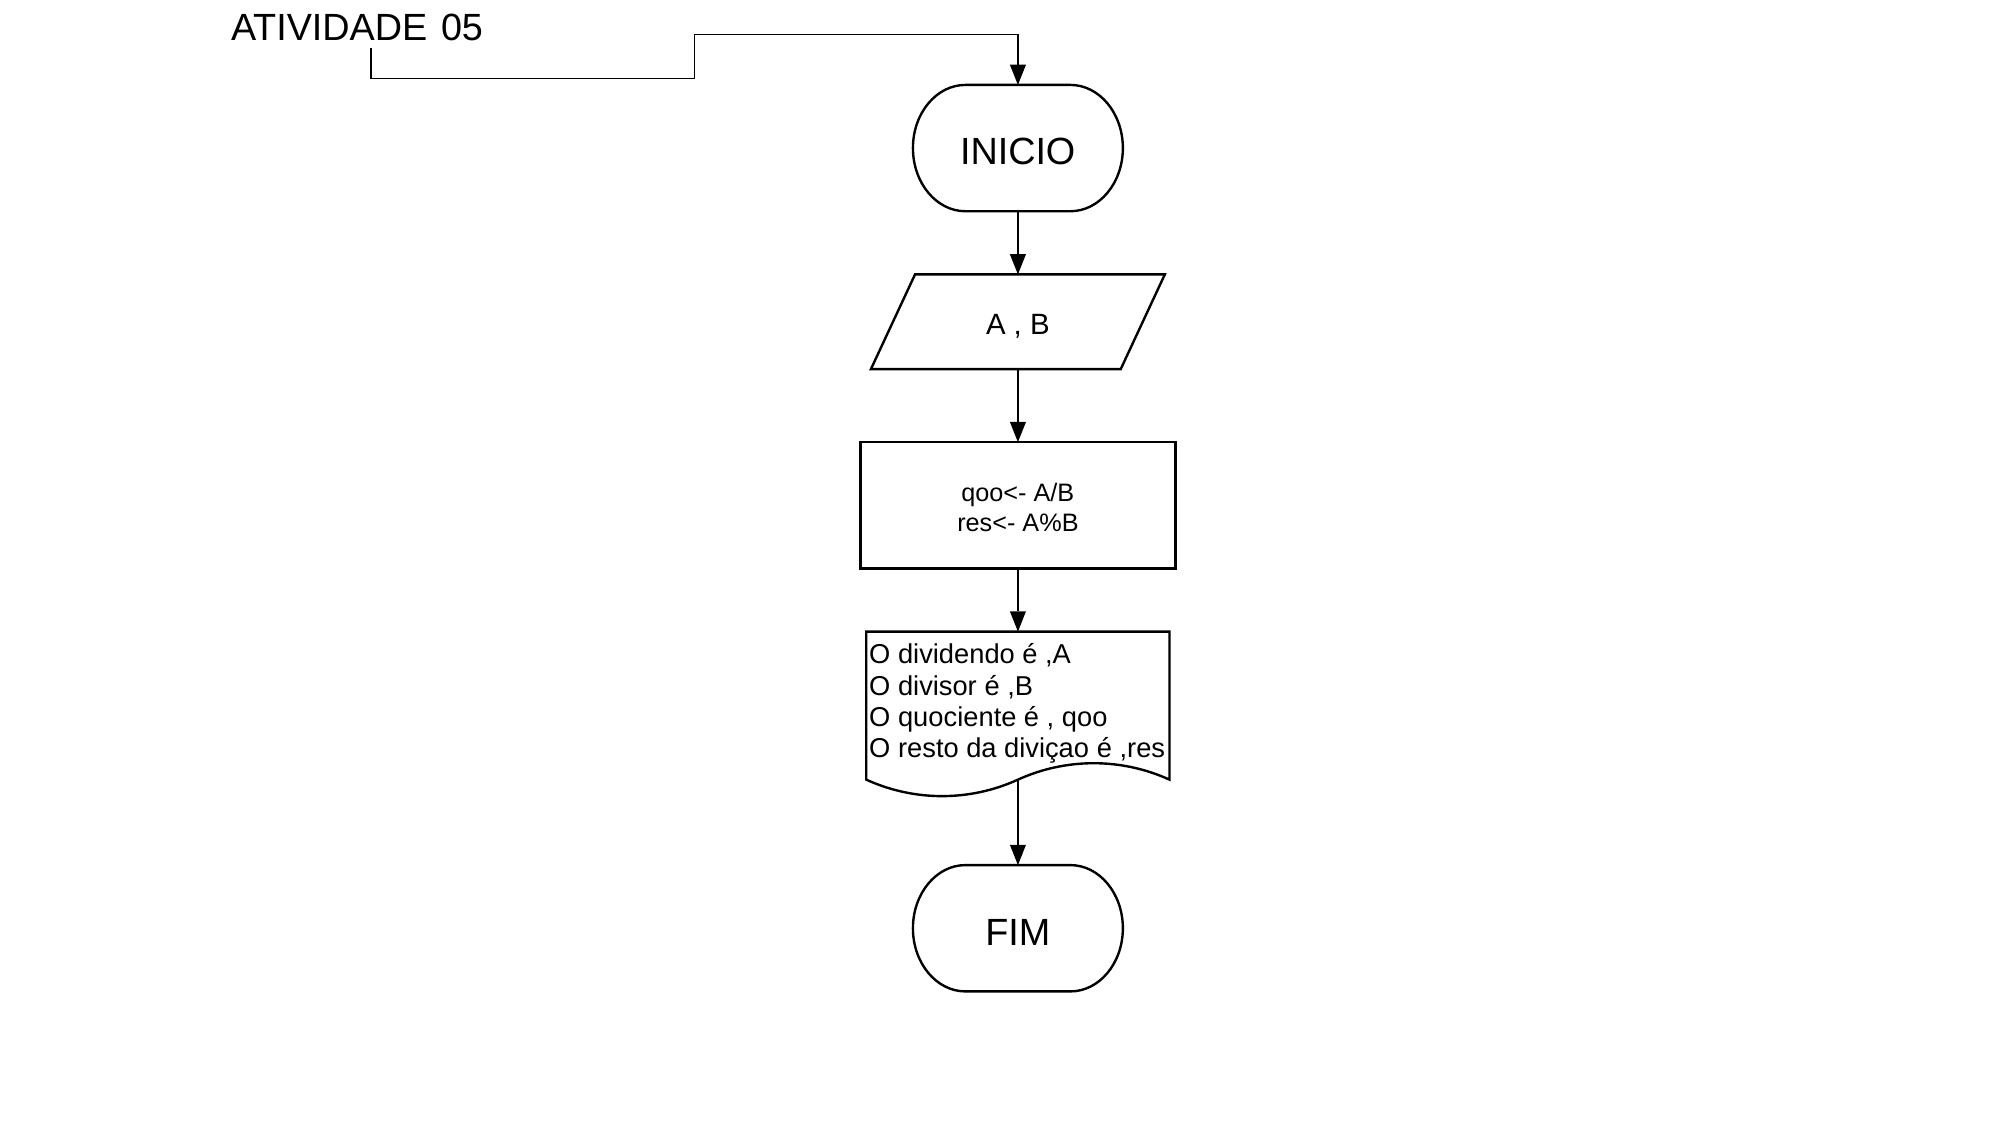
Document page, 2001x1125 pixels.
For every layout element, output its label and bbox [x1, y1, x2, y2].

picture [228, 0, 1177, 994]
